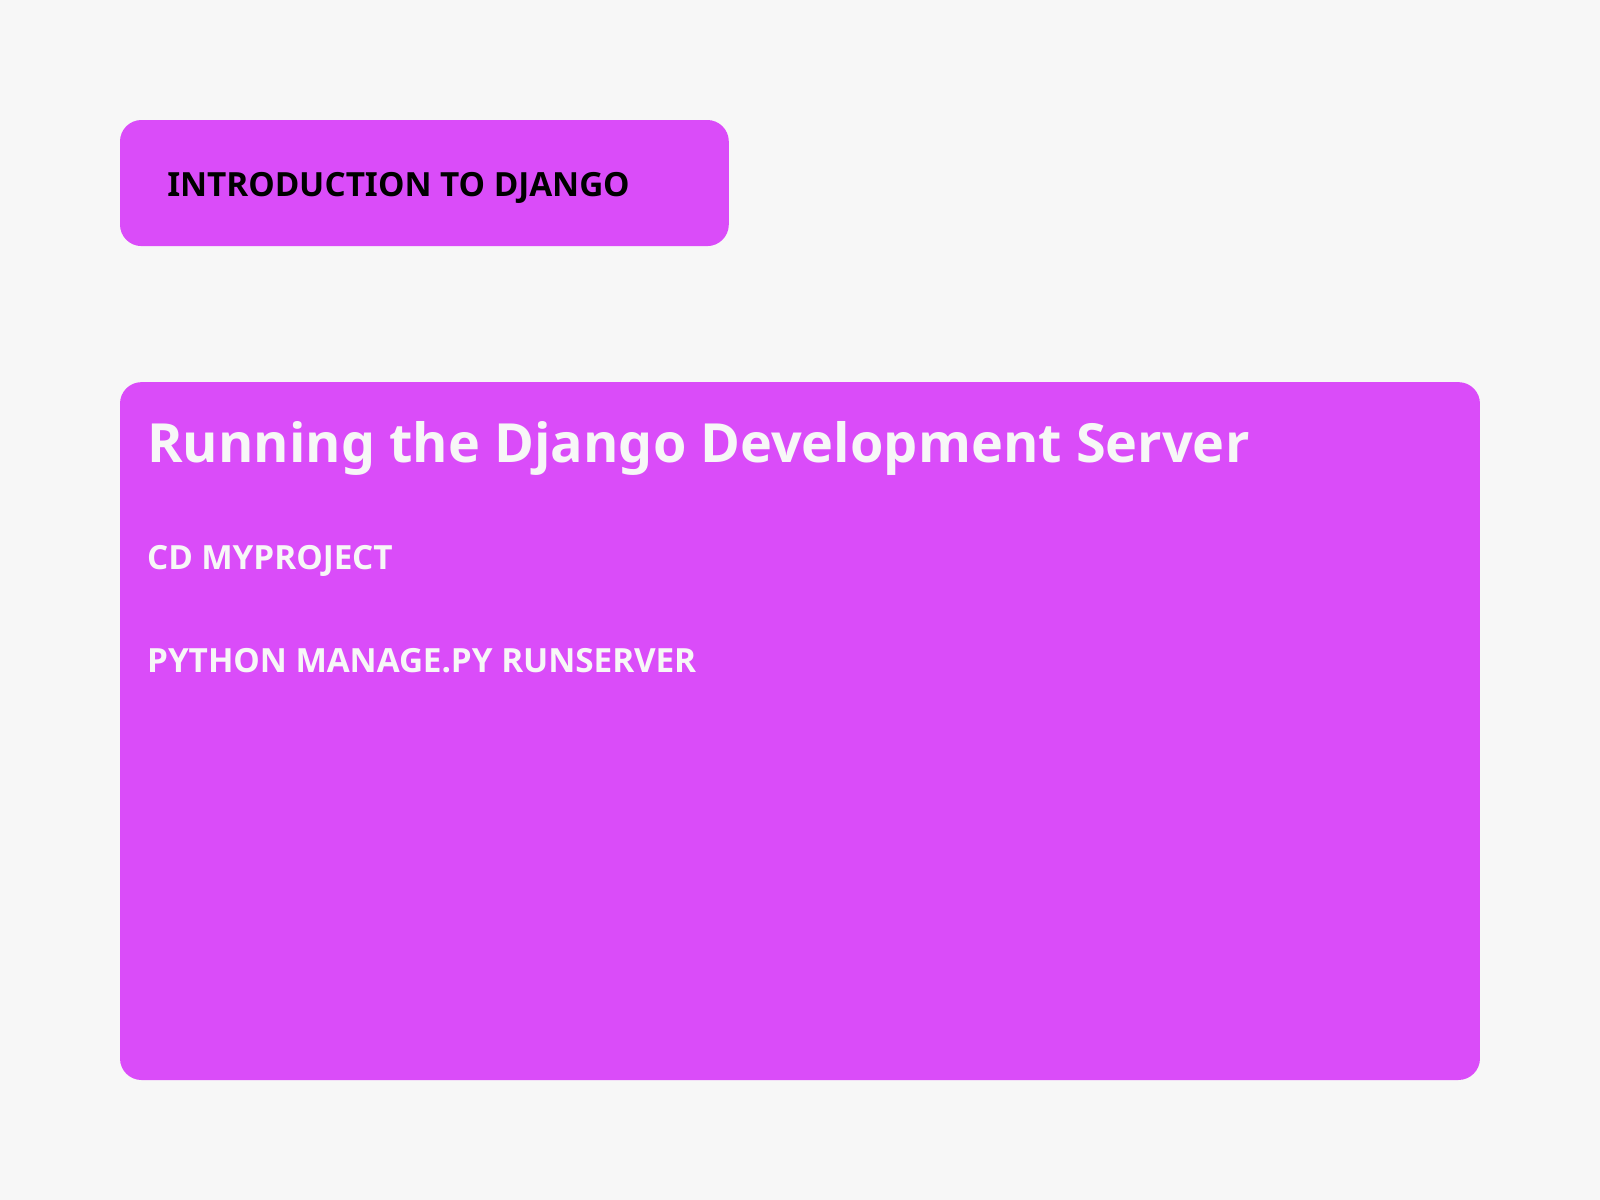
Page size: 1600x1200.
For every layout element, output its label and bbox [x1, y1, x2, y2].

text_box [119, 381, 1481, 1081]
text_box [119, 119, 730, 247]
